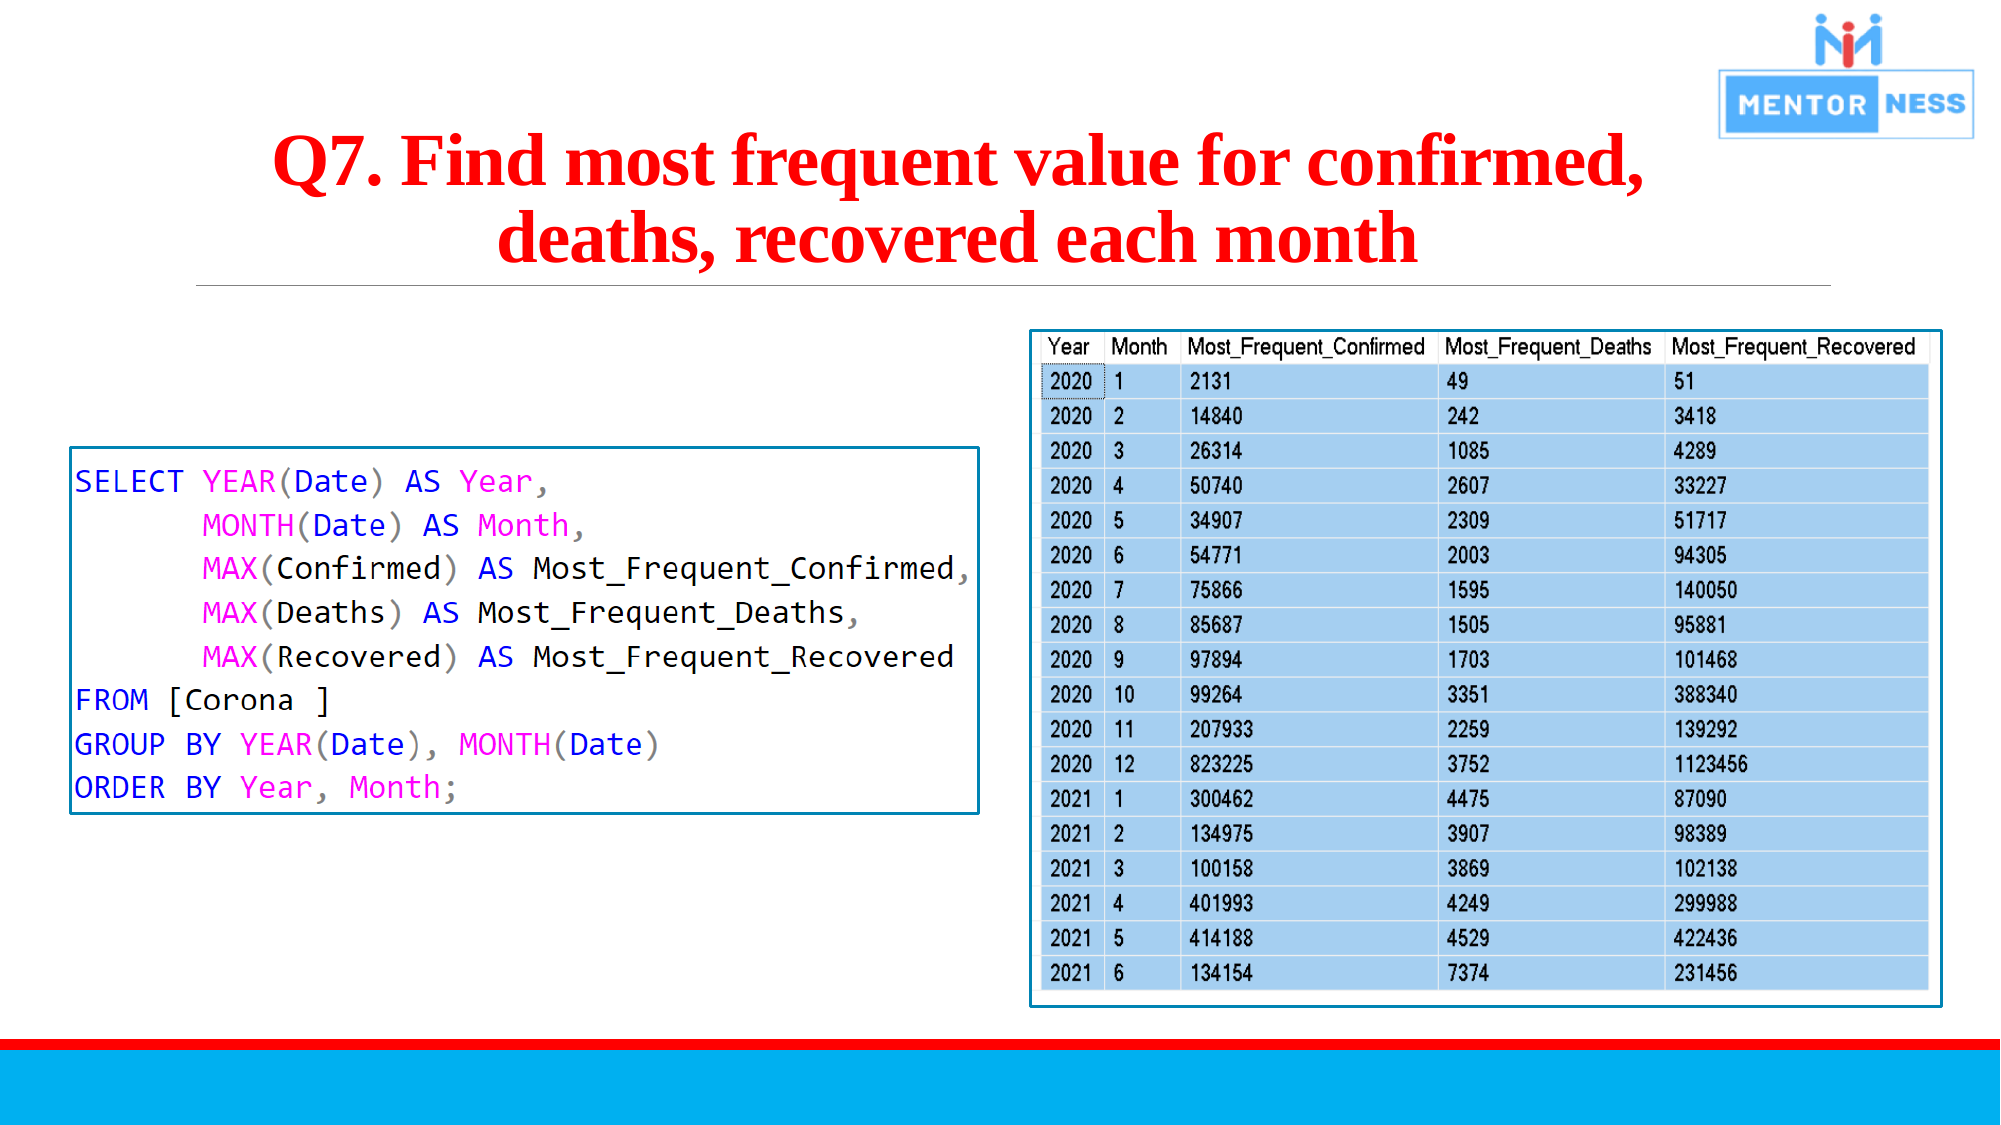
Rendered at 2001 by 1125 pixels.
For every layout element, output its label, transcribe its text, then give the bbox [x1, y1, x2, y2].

title Q7. Find most frequent value for confirmed, deaths, recovered each month [180, 47, 1736, 285]
picture [73, 450, 976, 811]
picture [1033, 333, 1939, 1004]
picture [1709, 0, 1985, 147]
